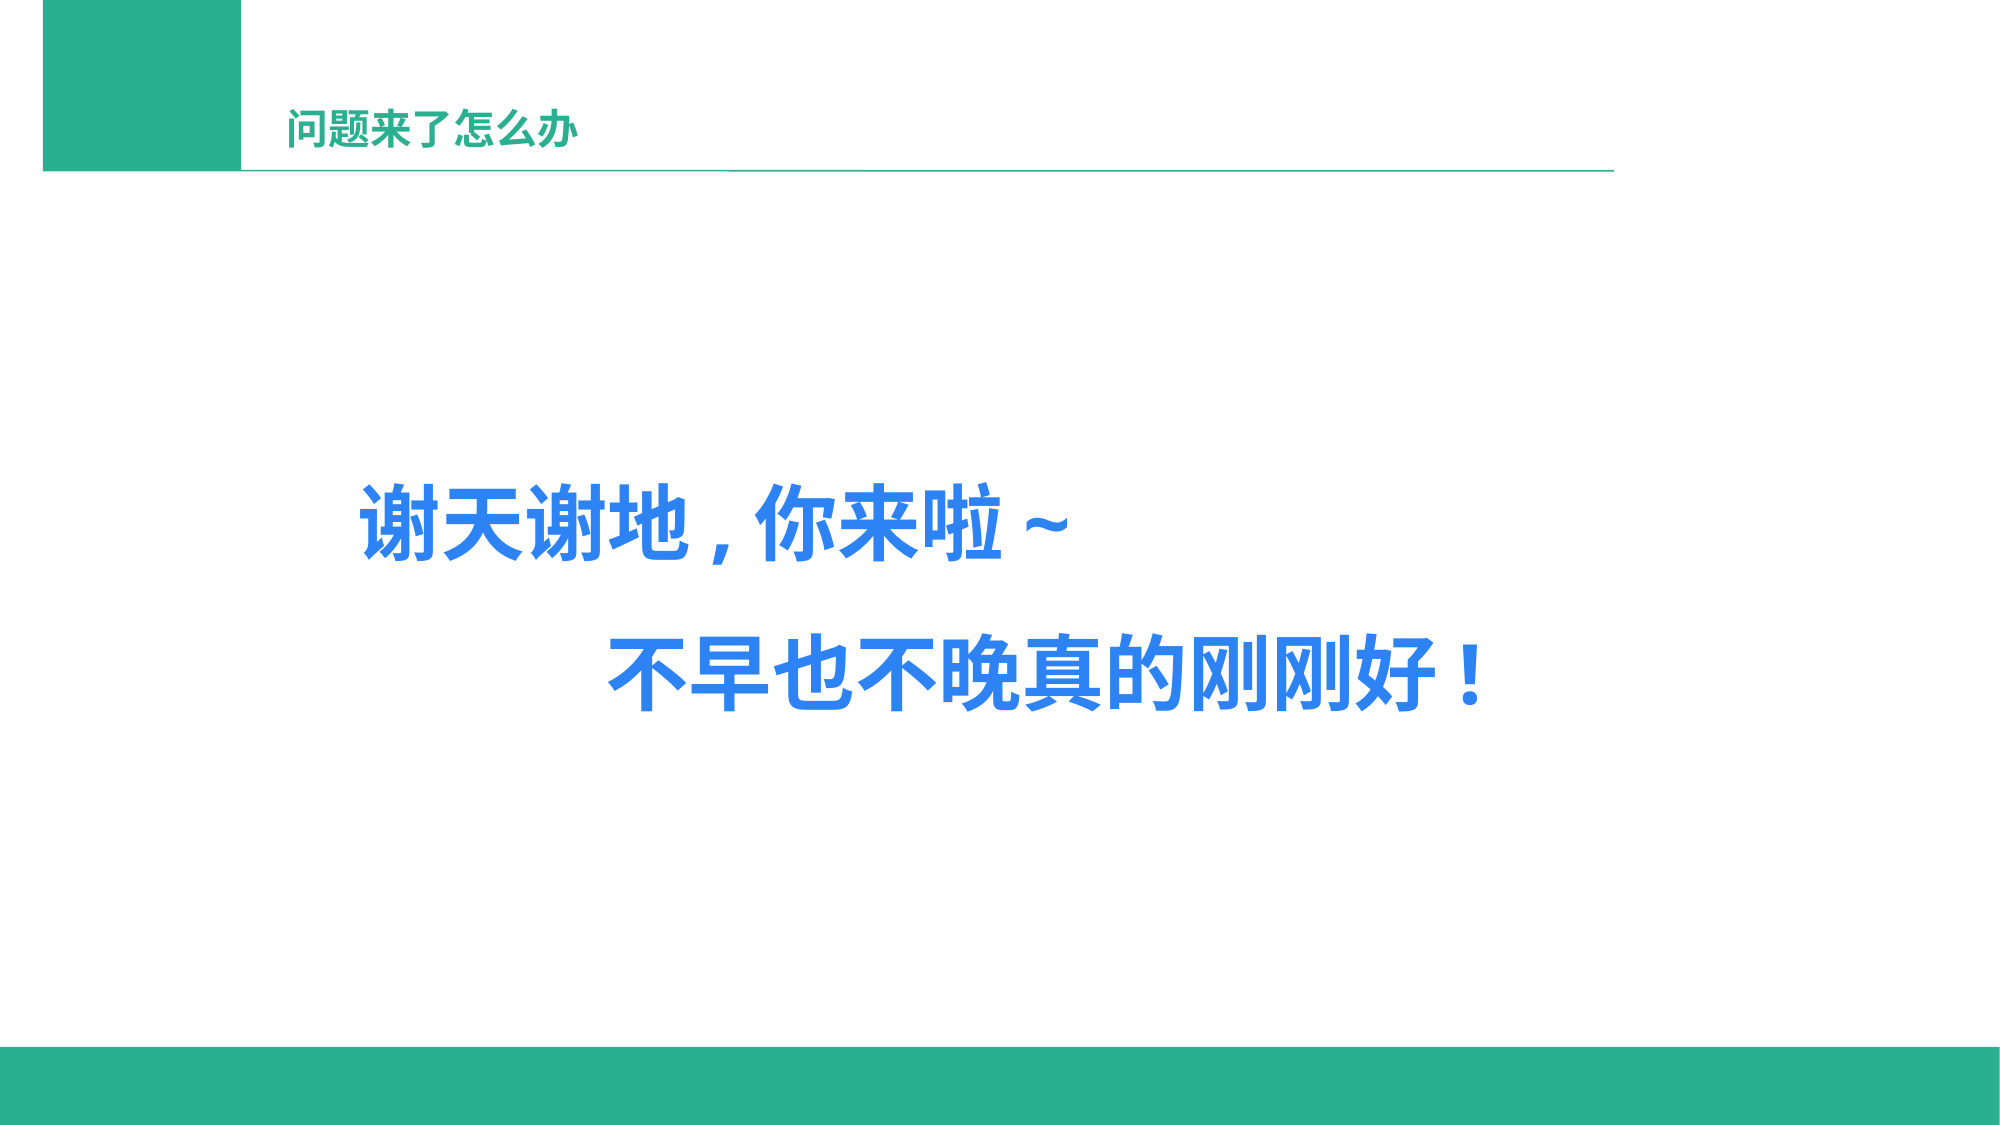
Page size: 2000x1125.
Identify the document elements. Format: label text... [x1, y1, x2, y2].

text_box 问题来了怎么办 [271, 95, 1414, 161]
text_box [0, 1045, 2000, 1125]
text_box 谢天谢地,你来啦~ 不早也不晚真的刚刚好! [342, 463, 1603, 729]
text_box [41, 0, 243, 173]
